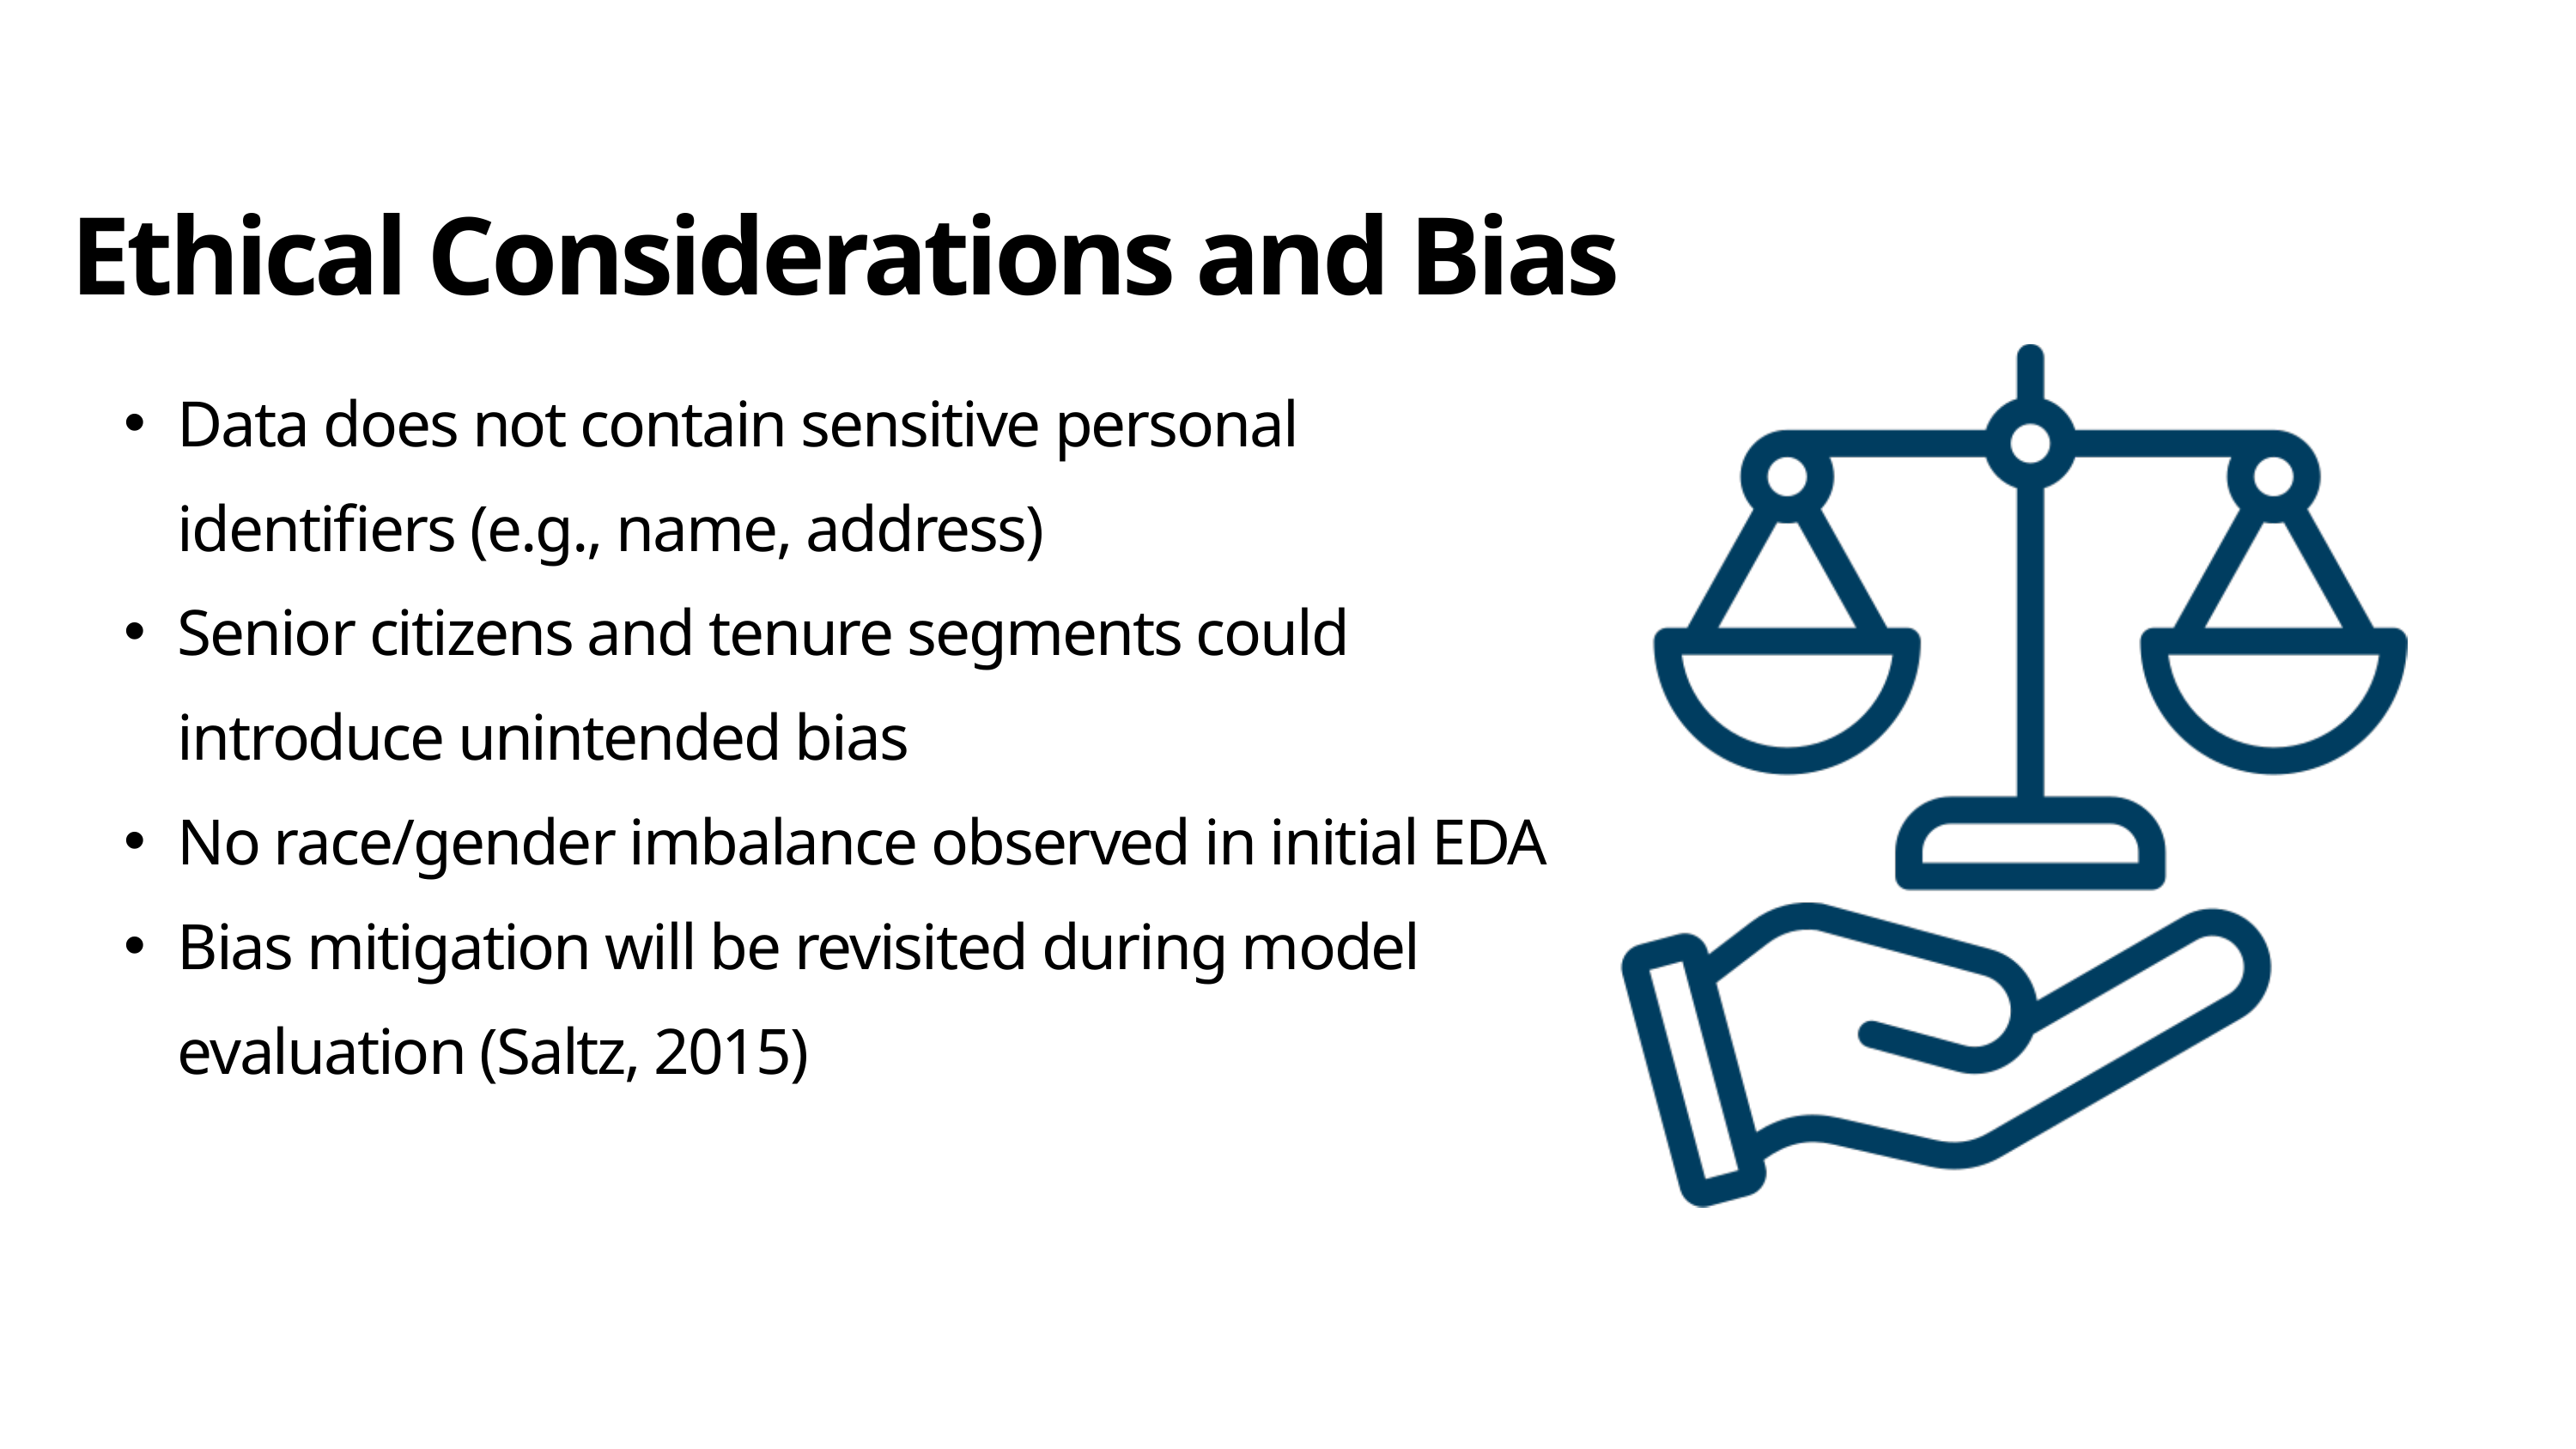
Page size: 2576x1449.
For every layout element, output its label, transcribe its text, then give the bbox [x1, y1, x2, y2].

text_box Ethical Considerations and Bias [70, 166, 1765, 317]
text_box [1619, 344, 2409, 1208]
text_box Data does not contain sensitive personal identifiers (e.g., name, address) Senior citizens and tenure segments could introduce unintended bias No race/gender imbalance observed in initial EDA Bias mitigation will be revisited during model evaluation (Saltz, 2015) [70, 355, 1559, 1191]
